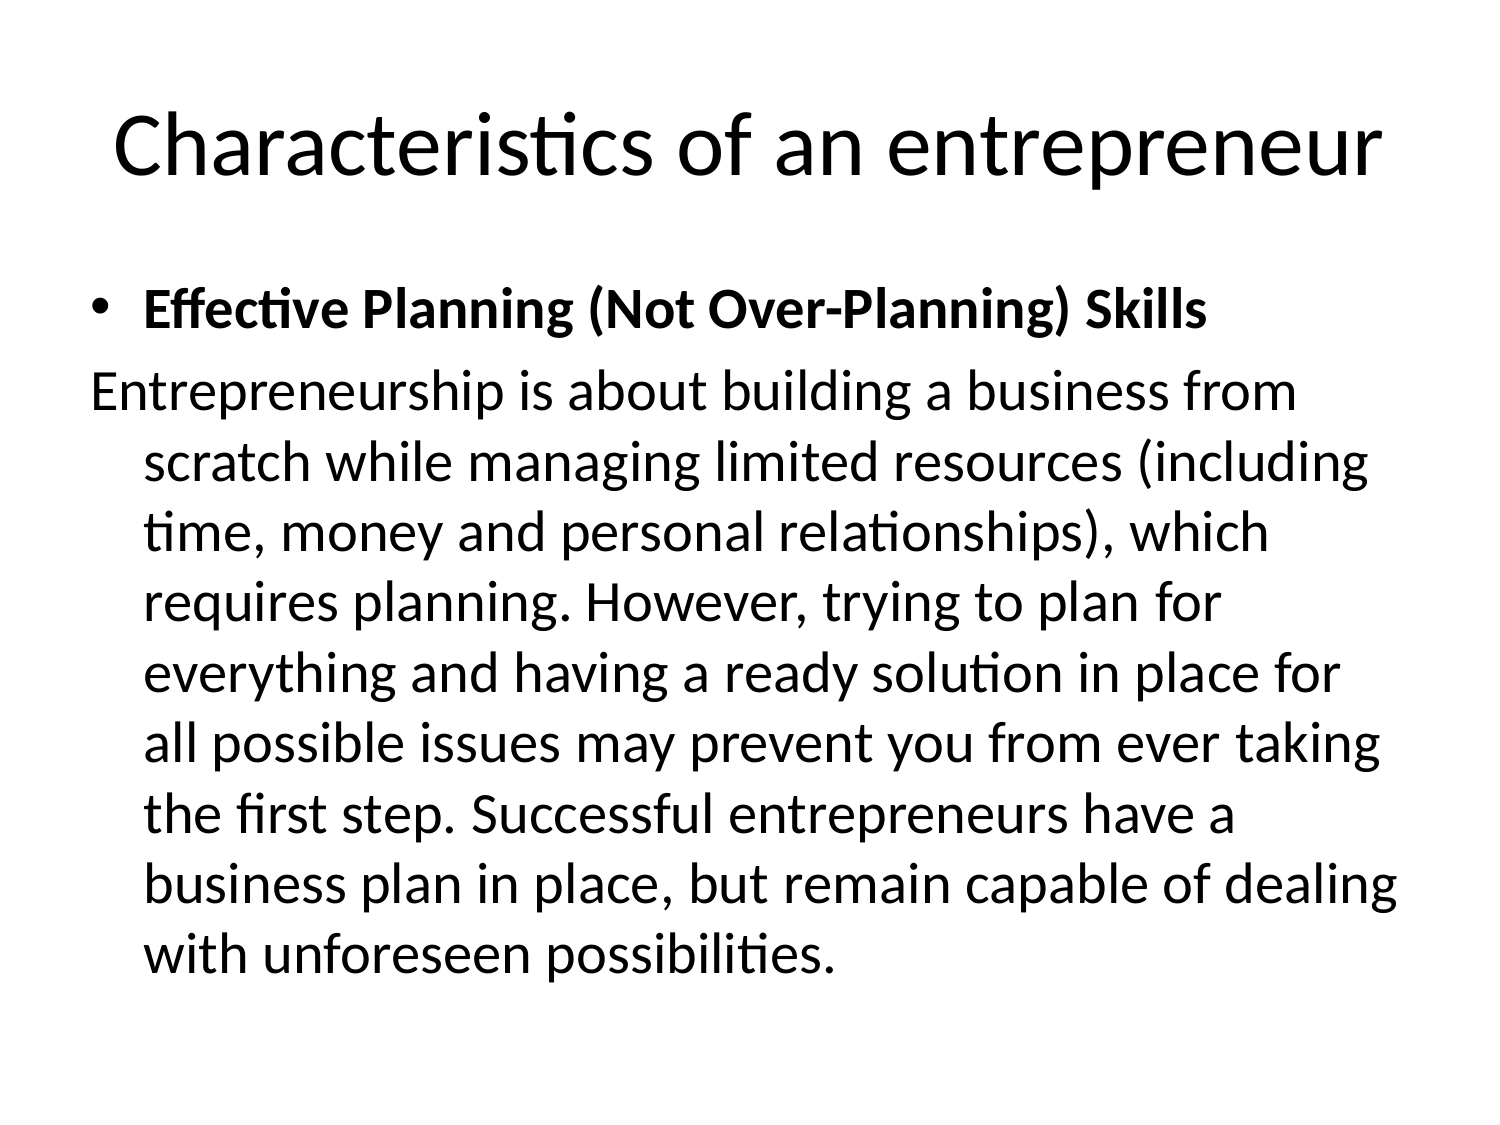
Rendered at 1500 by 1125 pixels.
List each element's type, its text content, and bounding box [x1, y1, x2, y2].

title Characteristics of an entrepreneur [75, 45, 1425, 233]
list Effective Planning (Not Over-Planning) Skills Entrepreneurship is about building a business from scratch while managing limited resources (including time, money and personal relationships), which requires planning. However, trying to plan for everything and having a ready solution in place for all possible issues may prevent you from ever taking the first step. Successful entrepreneurs have a business plan in place, but remain capable of dealing with unforeseen possibilities. [75, 262, 1425, 1005]
